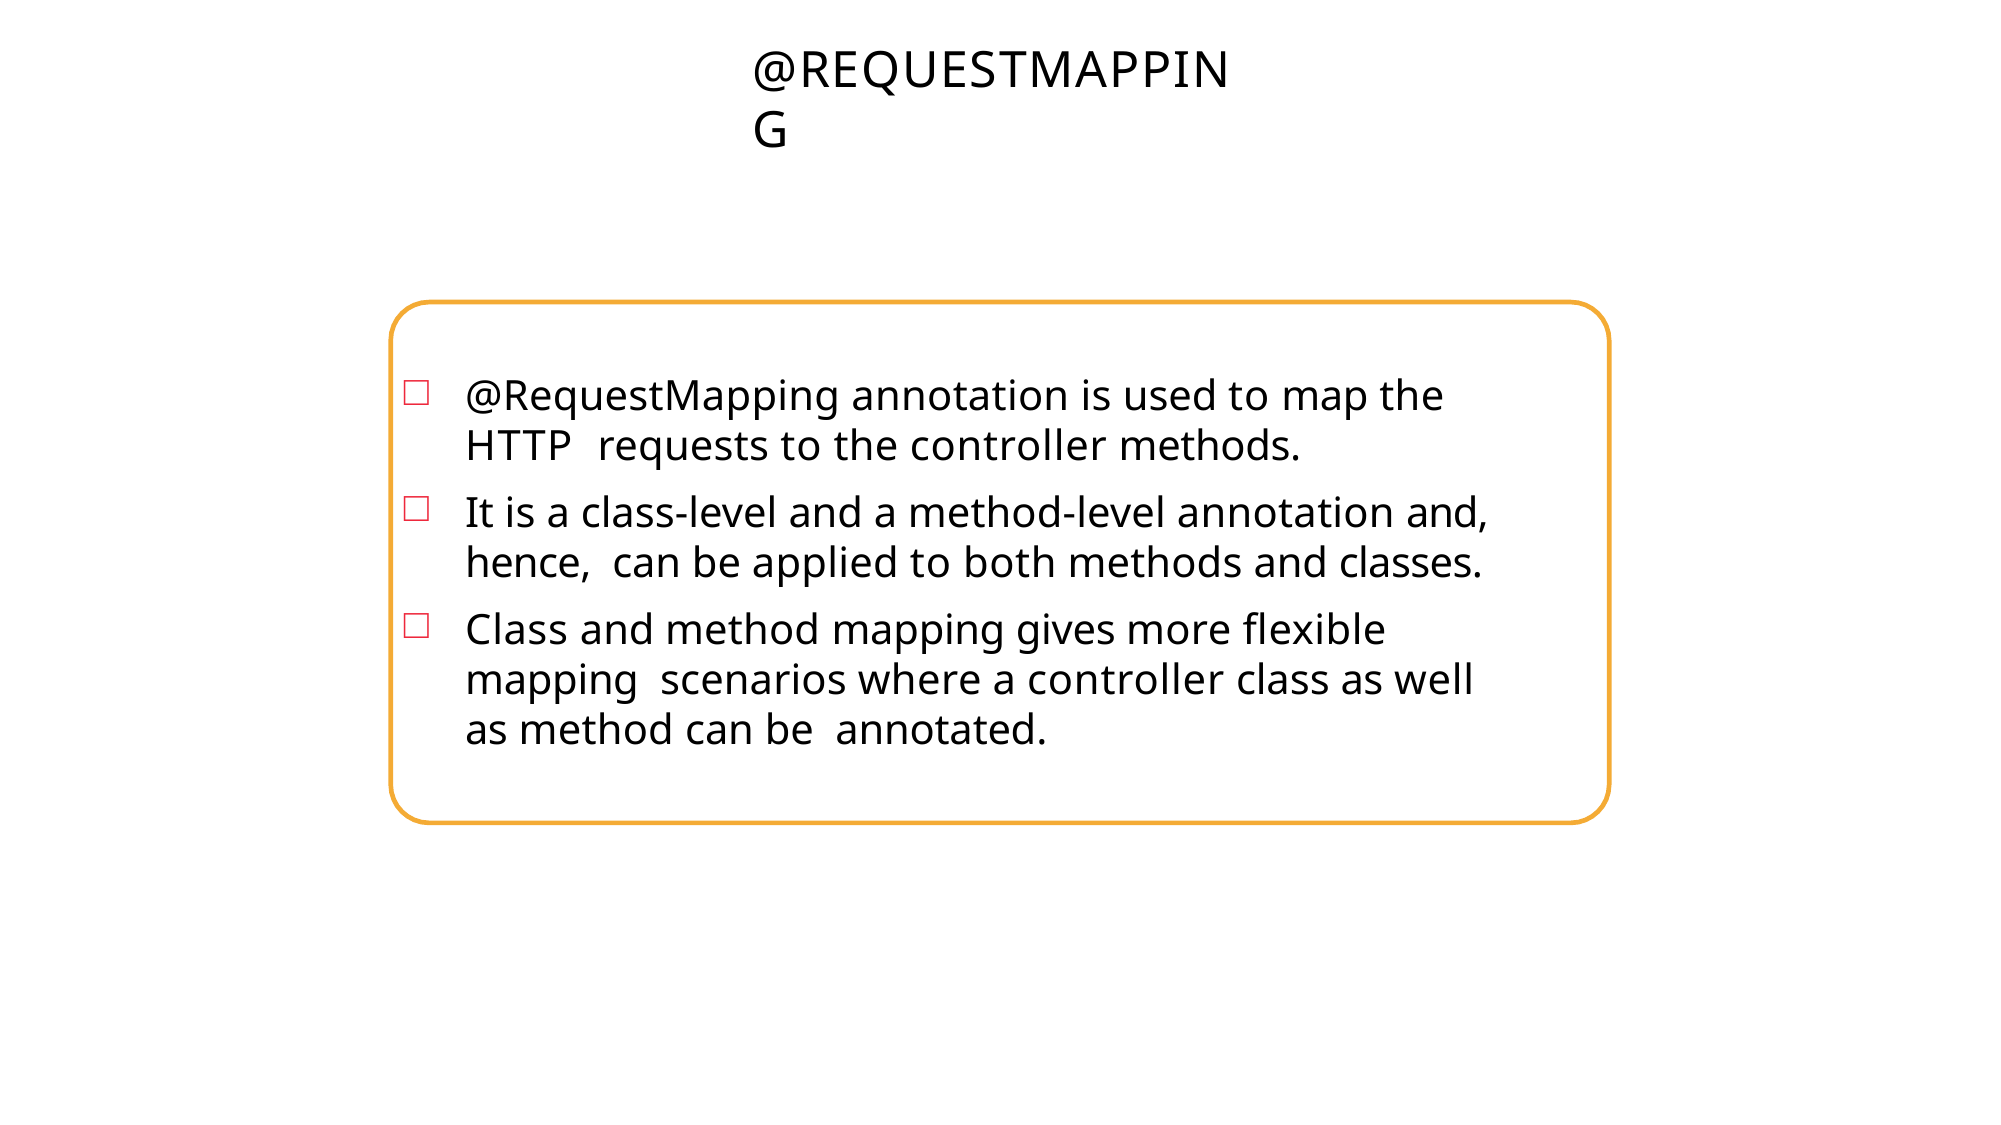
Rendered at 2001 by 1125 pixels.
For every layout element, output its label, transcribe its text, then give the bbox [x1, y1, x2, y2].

text_box [390, 302, 1610, 823]
title @REQUESTMAPPING [750, 35, 1250, 226]
text_box @RequestMapping annotation is used to map the HTTP requests to the controller methods. It is a class-level and a method-level annotation and, hence, can be applied to both methods and classes. Class and method mapping gives more ﬂexible mapping scenarios where a controller class as well as method can be annotated. [401, 367, 1530, 753]
